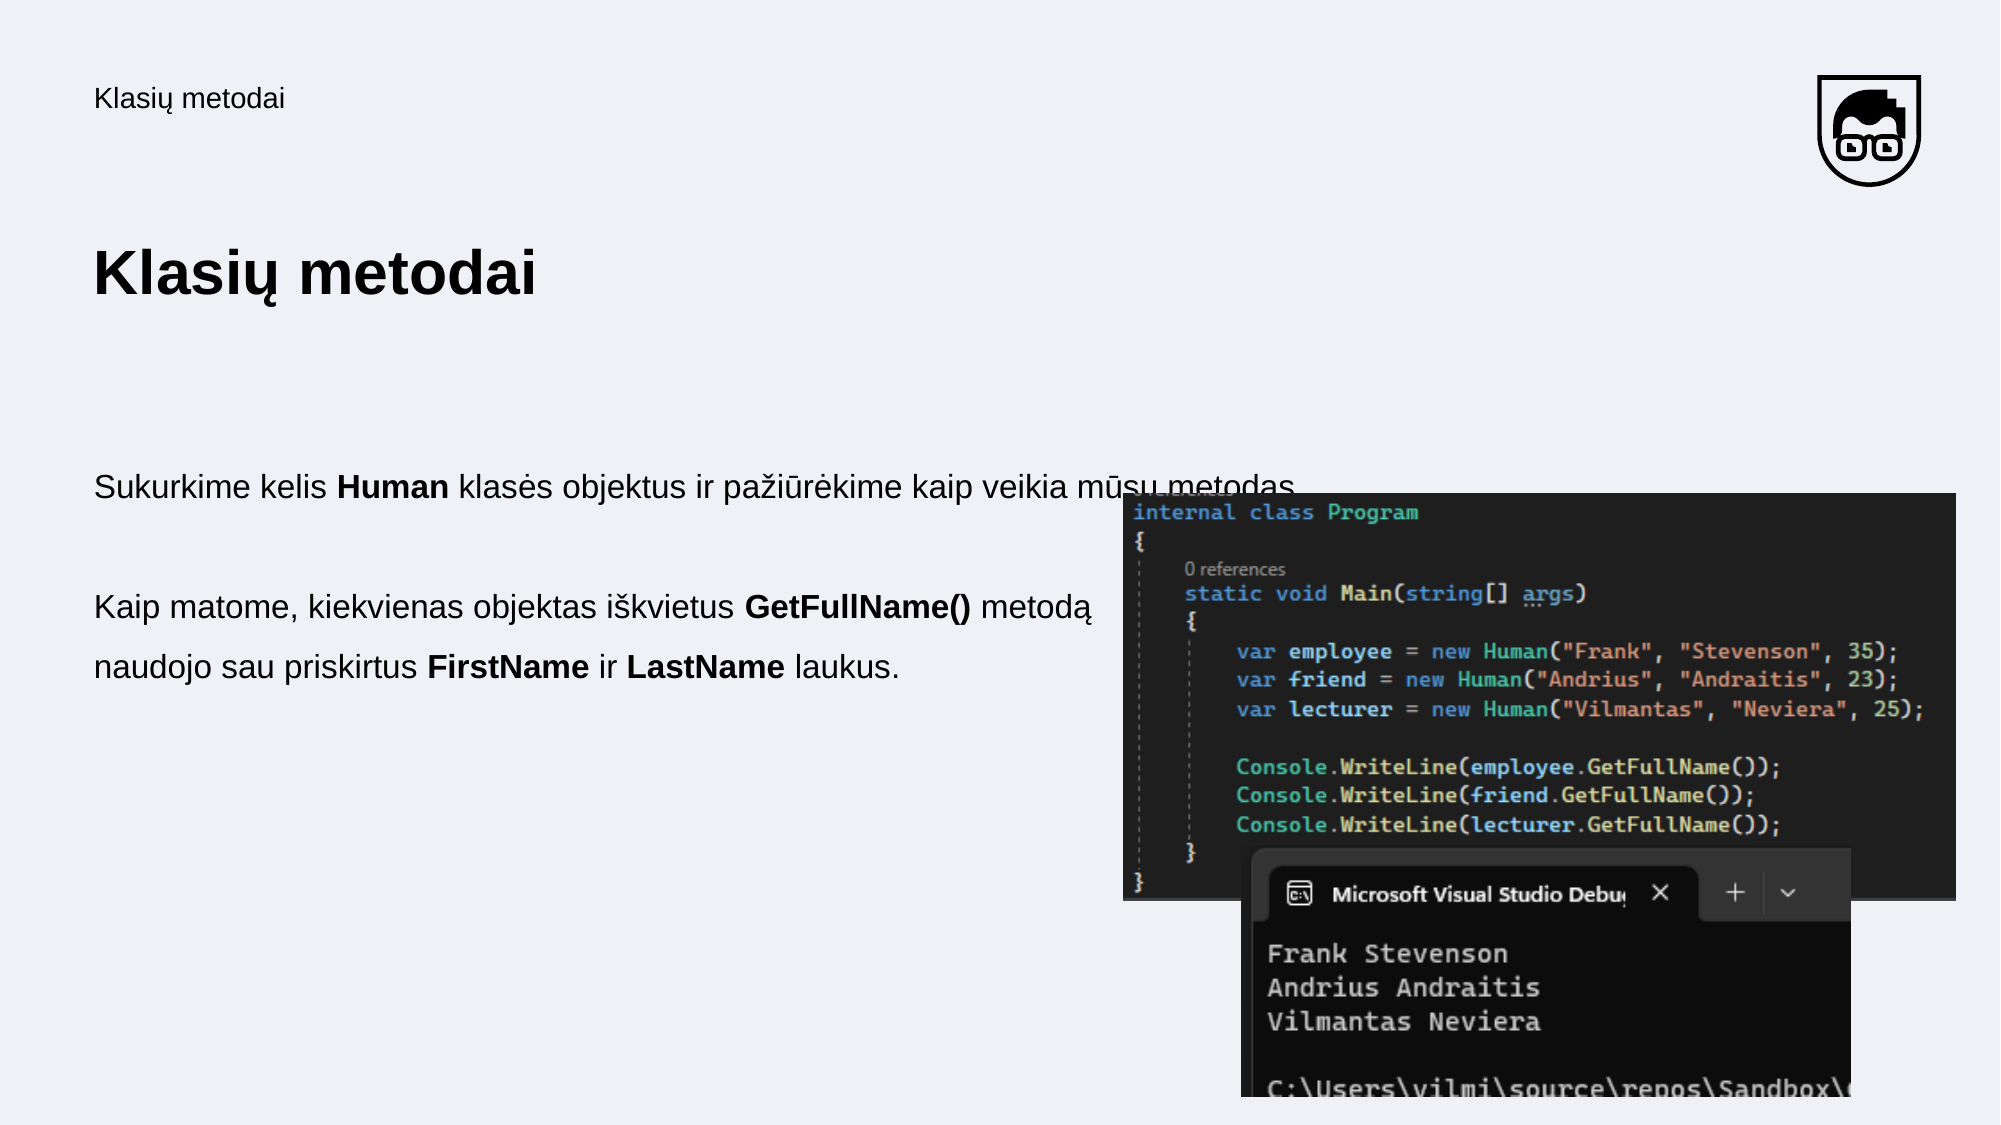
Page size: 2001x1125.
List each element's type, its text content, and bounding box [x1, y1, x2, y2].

list Sukurkime kelis Human klasės objektus ir pažiūrėkime kaip veikia mūsų metodas. Kaip matome, kiekvienas objektas iškvietus GetFullName() metodą naudojo sau priskirtus FirstName ir LastName laukus. [78, 438, 1861, 1085]
picture [1123, 492, 1956, 1098]
title Klasių metodai [78, 224, 1851, 438]
list Klasių metodai [78, 75, 1000, 150]
